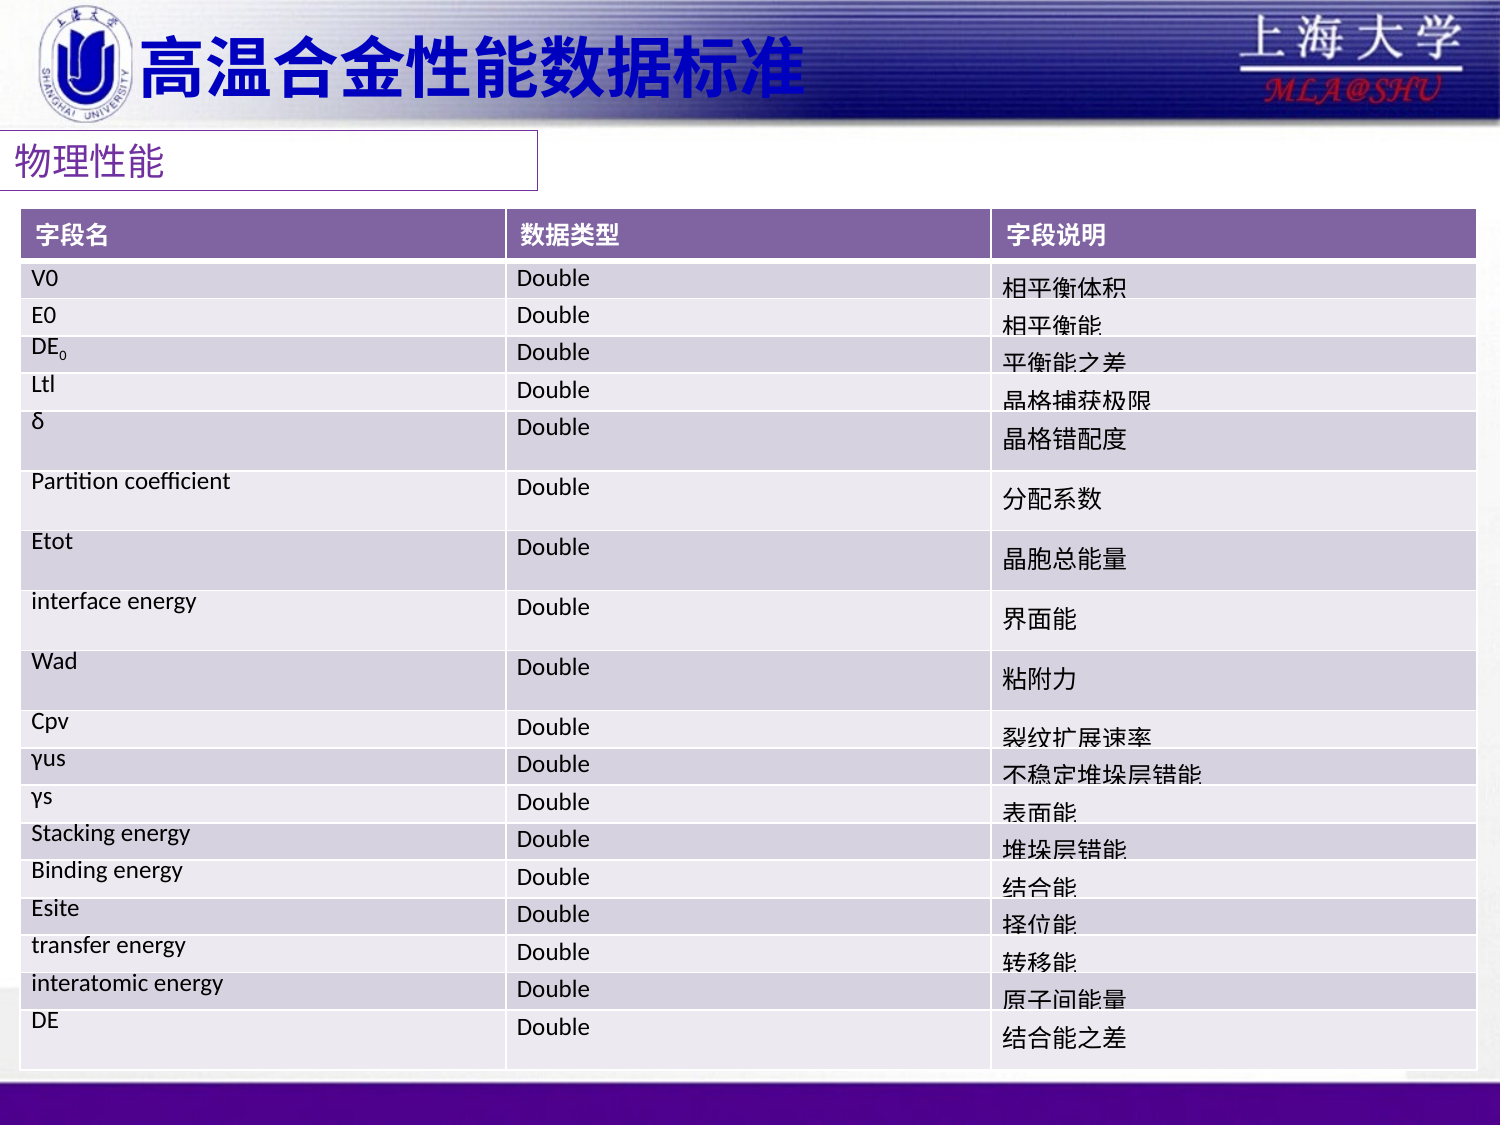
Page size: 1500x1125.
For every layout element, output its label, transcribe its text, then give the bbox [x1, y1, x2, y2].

table_cell 结合能之差 [992, 1011, 1476, 1069]
table_cell Double [507, 936, 990, 972]
table_cell Double [507, 591, 990, 650]
table_cell Cpv [21, 711, 505, 747]
table_cell 相平衡体积 [992, 264, 1476, 298]
table_cell V0 [21, 264, 505, 298]
table_cell δ [21, 412, 505, 470]
table_header 字段说明 [992, 209, 1476, 258]
table_cell 晶格错配度 [992, 412, 1476, 470]
table_cell Double [507, 264, 990, 298]
table_cell 分配系数 [992, 472, 1476, 530]
table_cell 裂纹扩展速率 [992, 711, 1476, 747]
table_cell Double [507, 973, 990, 1009]
table_cell γs [21, 786, 505, 822]
table_cell 不稳定堆垛层错能 [992, 749, 1476, 784]
table_cell Double [507, 1011, 990, 1069]
table_cell Partition coefficient [21, 472, 505, 530]
table_cell Stacking energy [21, 824, 505, 859]
table_cell 晶格捕获极限 [992, 374, 1476, 410]
table_cell 粘附力 [992, 651, 1476, 710]
table_cell Etot [21, 531, 505, 590]
table_cell Ltl [21, 374, 505, 410]
table_cell DE0 [21, 337, 505, 372]
table_cell Double [507, 337, 990, 372]
table_cell interatomic energy [21, 973, 505, 1009]
table_header 数据类型 [507, 209, 990, 258]
table_cell Double [507, 899, 990, 934]
table_cell 转移能 [992, 936, 1476, 972]
table_cell DE [21, 1011, 505, 1069]
table_cell Double [507, 786, 990, 822]
table_cell Double [507, 374, 990, 410]
table_cell Double [507, 472, 990, 530]
table_cell γus [21, 749, 505, 784]
table_cell Esite [21, 899, 505, 934]
table_cell Double [507, 711, 990, 747]
table_cell Double [507, 861, 990, 897]
table_cell 堆垛层错能 [992, 824, 1476, 859]
table_cell 表面能 [992, 786, 1476, 822]
table_cell transfer energy [21, 936, 505, 972]
table_cell interface energy [21, 591, 505, 650]
table_cell 相平衡能 [992, 299, 1476, 335]
table_cell 择位能 [992, 899, 1476, 934]
table_cell 晶胞总能量 [992, 531, 1476, 590]
table_header 字段名 [21, 209, 505, 258]
table_cell Double [507, 651, 990, 710]
table_cell Double [507, 824, 990, 859]
picture [0, 0, 123, 130]
picture [0, 0, 1500, 1125]
table_cell 结合能 [992, 861, 1476, 897]
table_cell E0 [21, 299, 505, 335]
table_cell Double [507, 412, 990, 470]
text_box 物理性能 [0, 130, 538, 191]
table_cell 平衡能之差 [992, 337, 1476, 372]
table_cell 原子间能量 [992, 973, 1476, 1009]
table_cell Double [507, 749, 990, 784]
table_cell 界面能 [992, 591, 1476, 650]
table_cell Double [507, 299, 990, 335]
title 高温合金性能数据标准 [123, 0, 1474, 131]
table_cell Binding energy [21, 861, 505, 897]
table_cell Wad [21, 651, 505, 710]
table_cell Double [507, 531, 990, 590]
